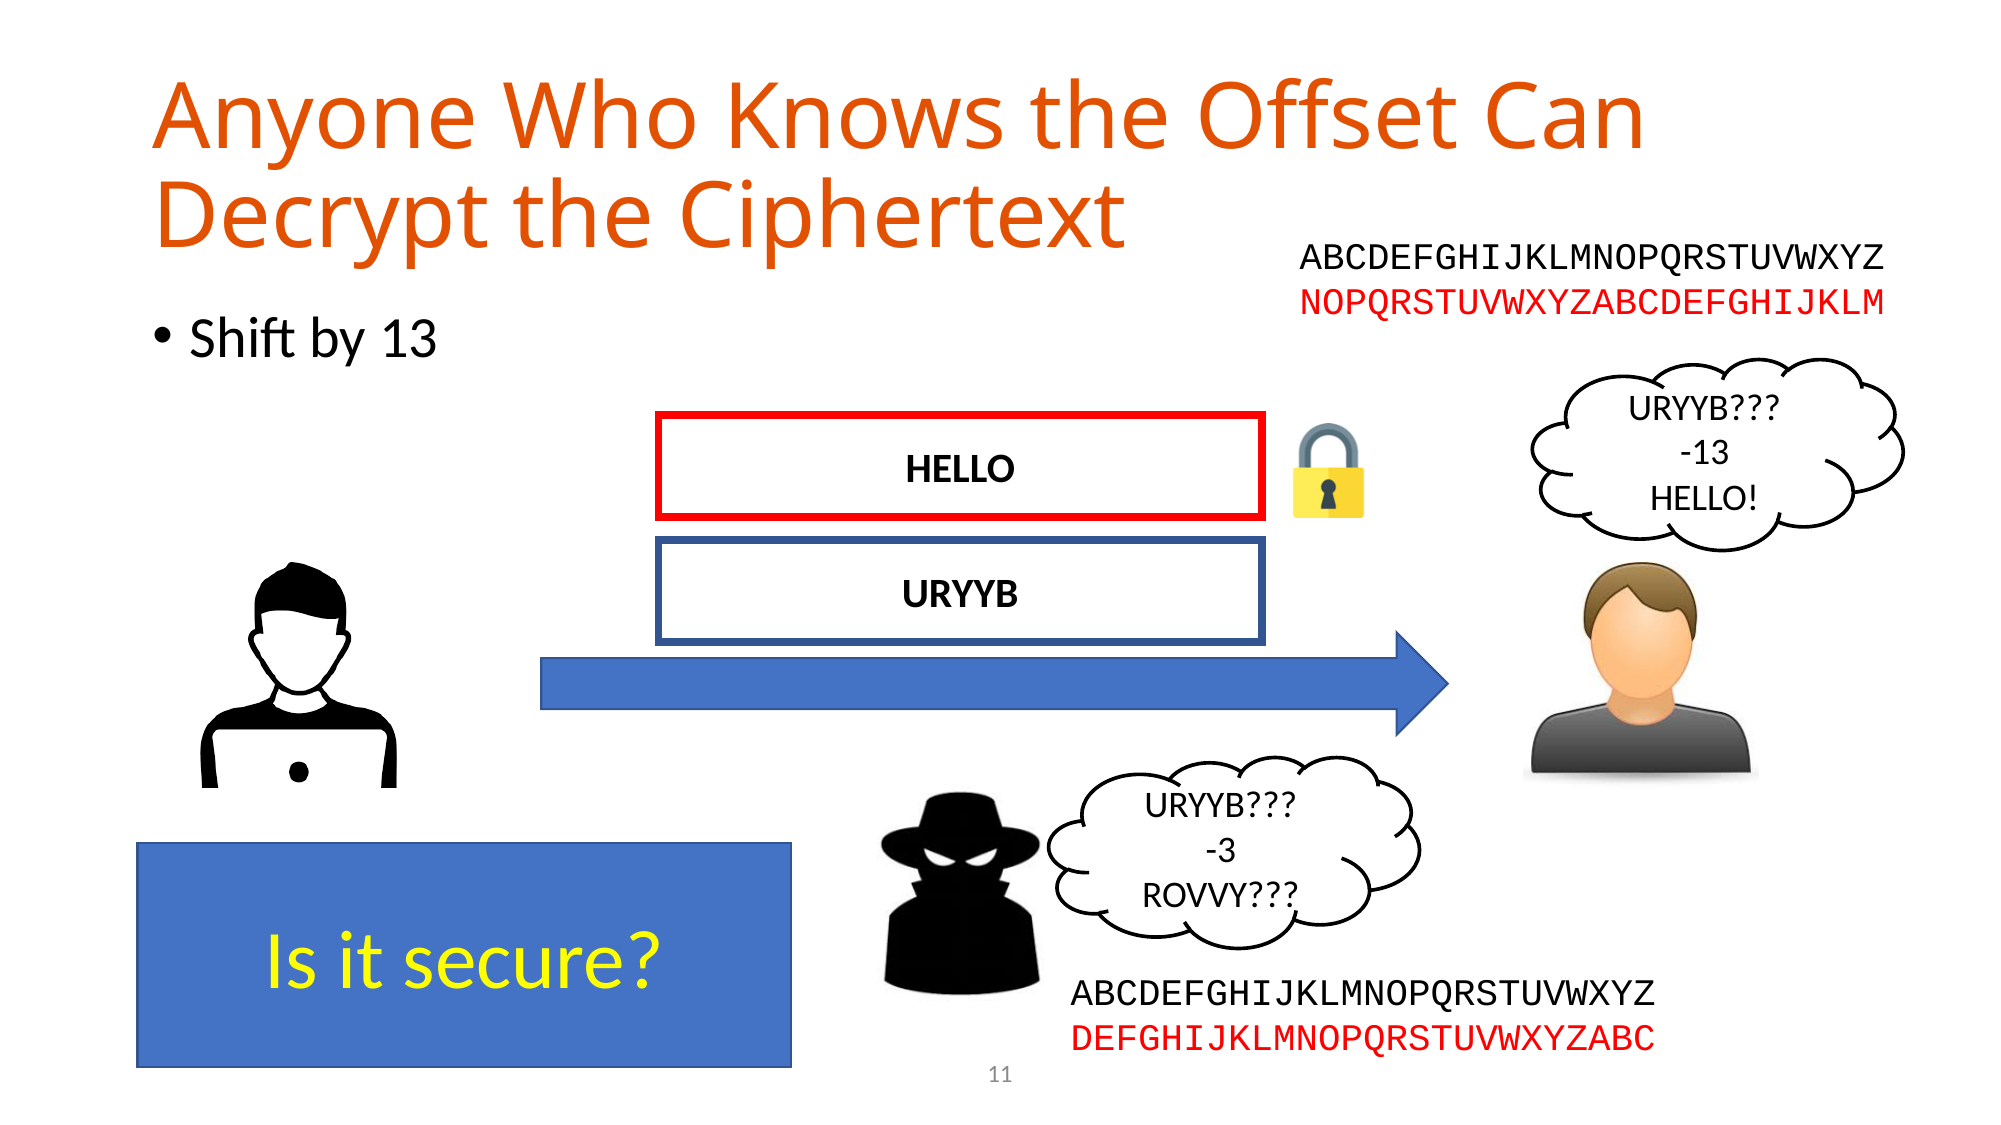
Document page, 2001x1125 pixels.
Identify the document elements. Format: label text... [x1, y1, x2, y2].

picture [199, 562, 397, 788]
text_box URYYB??? -3 ROVVY??? [1078, 756, 1421, 950]
text_box URYYB??? -13 HELLO! [1531, 358, 1905, 552]
text_box [540, 630, 1450, 738]
text_box HELLO [657, 414, 1263, 518]
picture [1281, 423, 1376, 518]
picture [1523, 562, 1759, 788]
title Anyone Who Knows the Offset Can Decrypt the Ciphertext [137, 59, 1863, 278]
text_box Is it secure? [136, 842, 792, 1068]
slide_number 11 [774, 1042, 1225, 1103]
text_box ABCDEFGHIJKLMNOPQRSTUVWXYZ DEFGHIJKLMNOPQRSTUVWXYZABC [1033, 960, 2000, 1065]
text_box URYYB [657, 539, 1263, 643]
text_box ABCDEFGHIJKLMNOPQRSTUVWXYZ NOPQRSTUVWXYZABCDEFGHIJKLM [1262, 224, 2000, 329]
list Shift by 13 [137, 299, 1863, 1014]
picture [843, 776, 1078, 1011]
